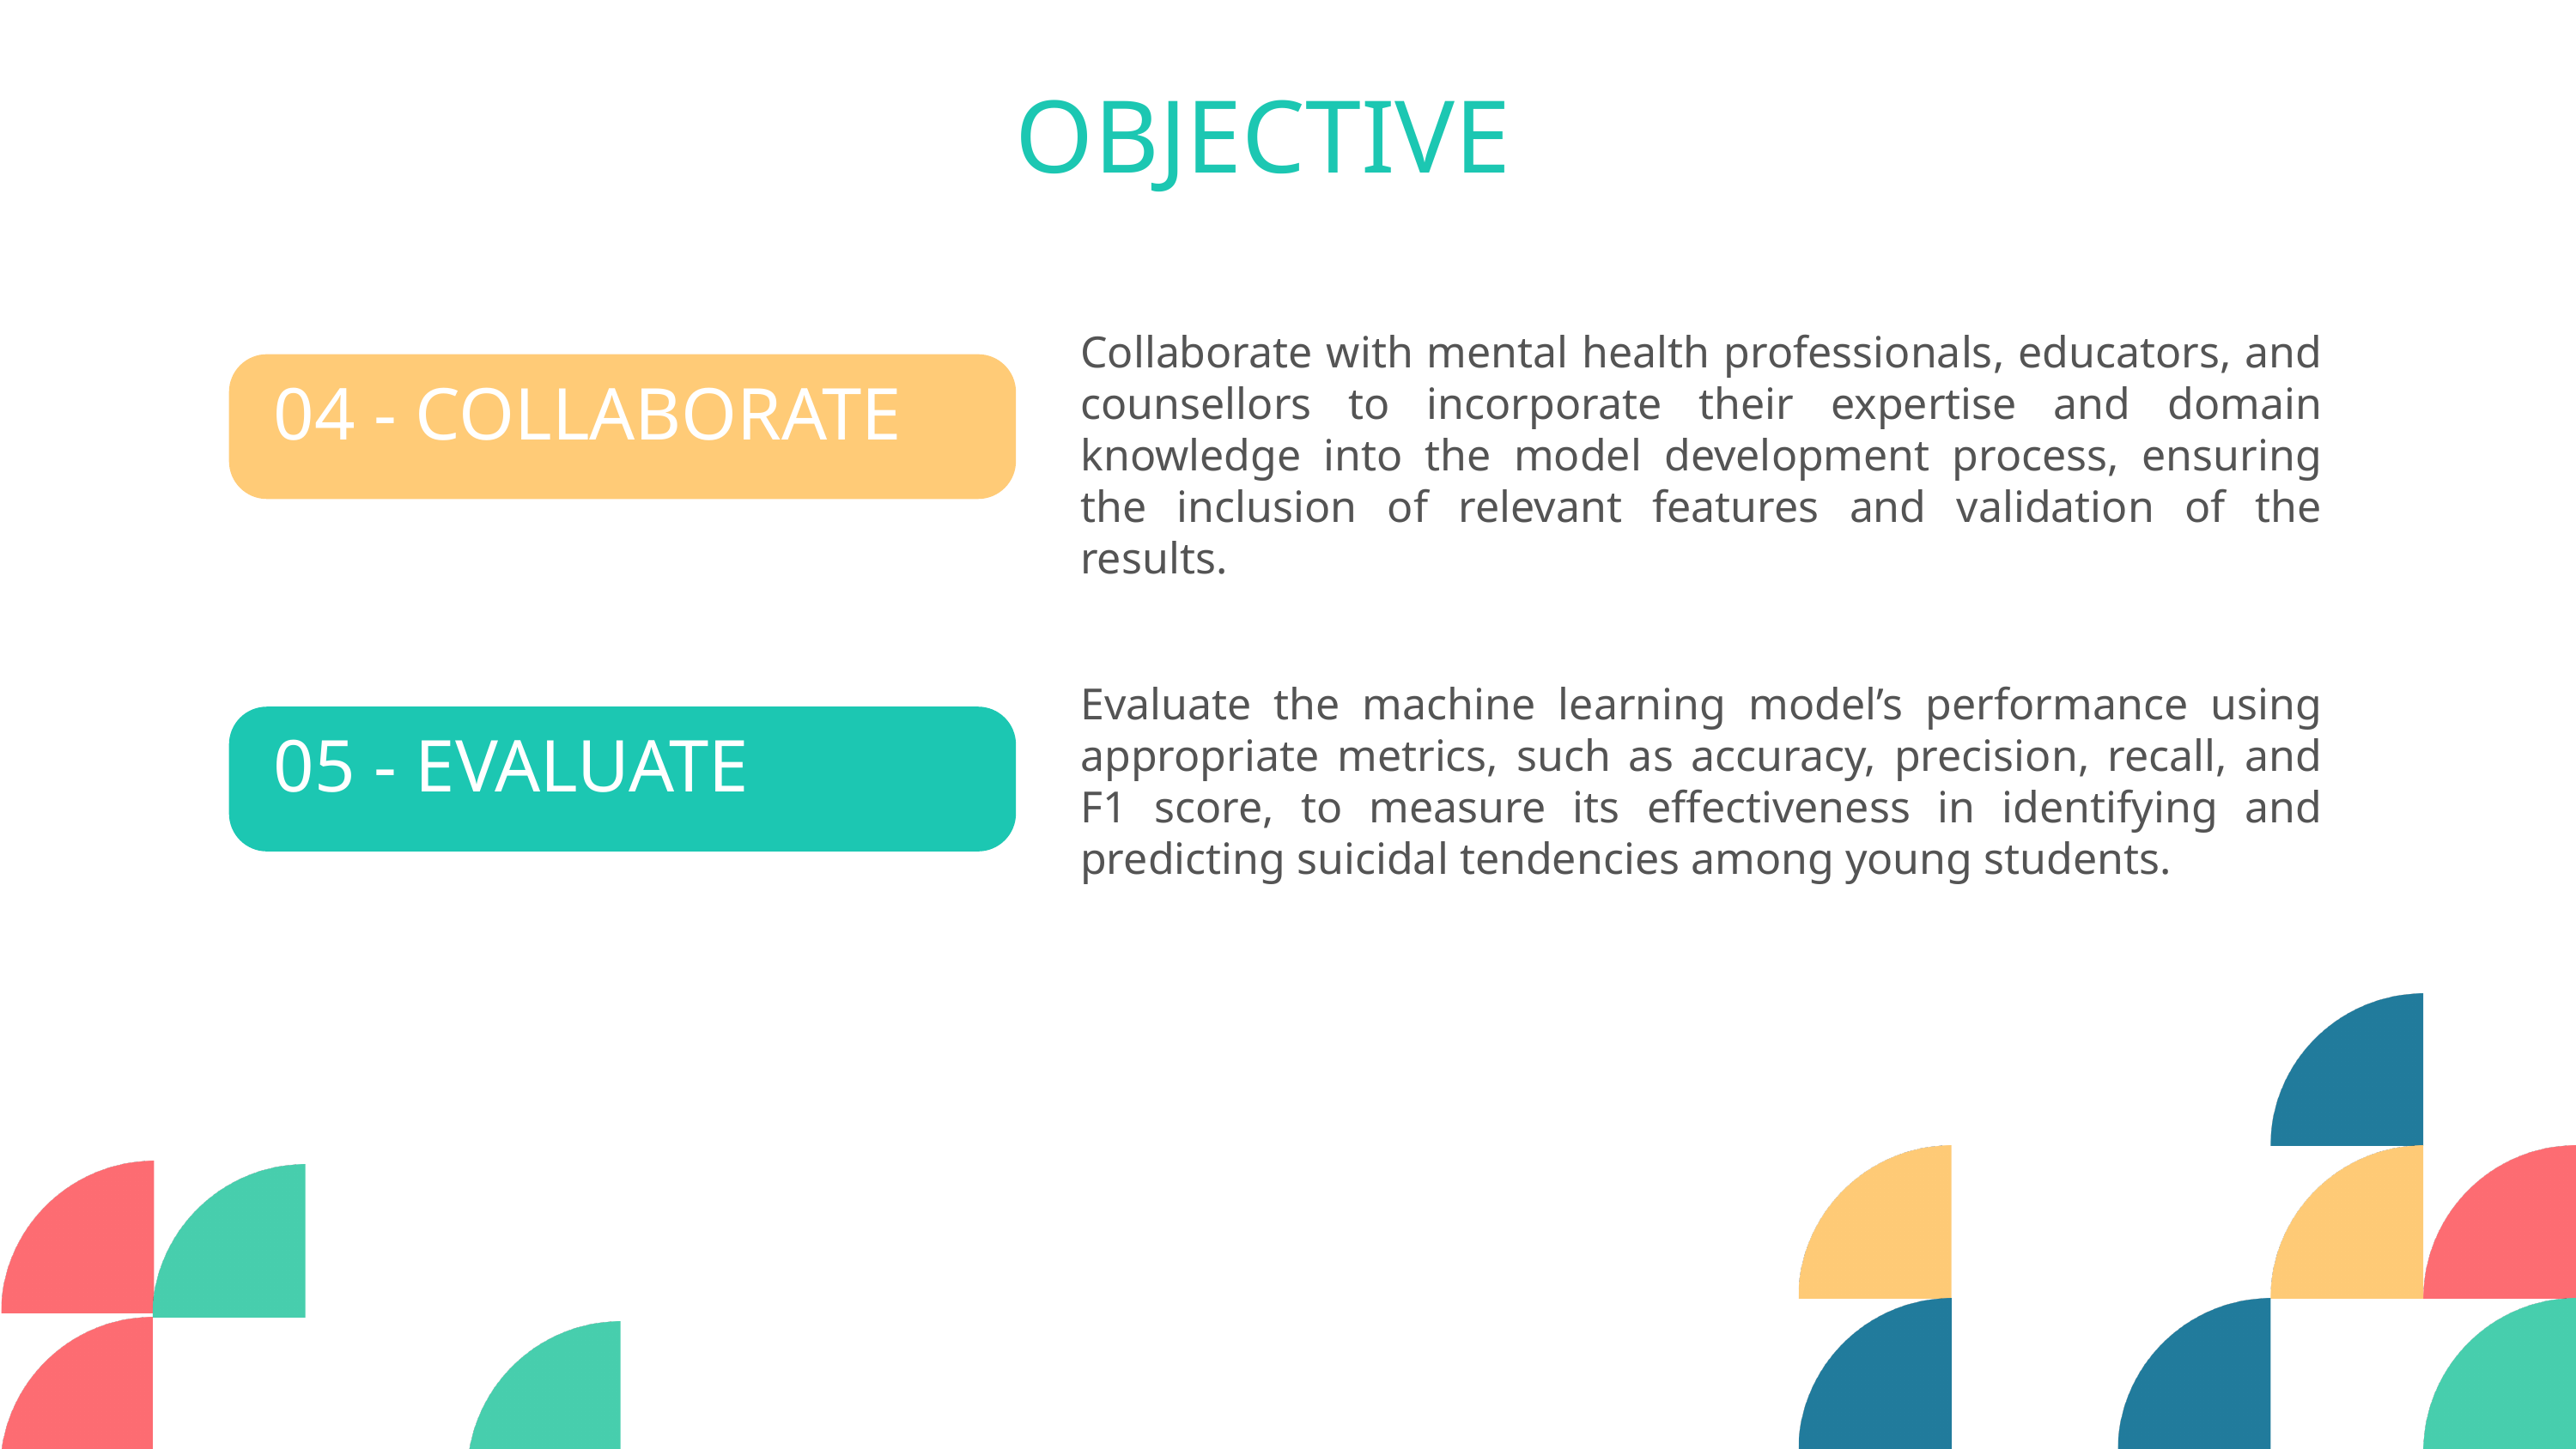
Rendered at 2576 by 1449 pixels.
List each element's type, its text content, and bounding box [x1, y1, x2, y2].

text_box OBJECTIVE [728, 93, 1799, 193]
text_box [152, 1164, 306, 1318]
text_box [0, 1317, 153, 1449]
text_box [228, 354, 1017, 500]
text_box Collaborate with mental health professionals, educators, and counsellors to incorporate their expertise and domain knowledge into the model development process, ensuring the inclusion of relevant features and validation of the results. [1080, 324, 2323, 583]
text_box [1798, 992, 2576, 1449]
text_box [228, 706, 1017, 852]
text_box [1, 1161, 155, 1314]
text_box Evaluate the machine learning model’s performance using appropriate metrics, such as accuracy, precision, recall, and F1 score, to measure its effectiveness in identifying and predicting suicidal tendencies among young students. [1080, 676, 2323, 883]
text_box [467, 1321, 621, 1449]
